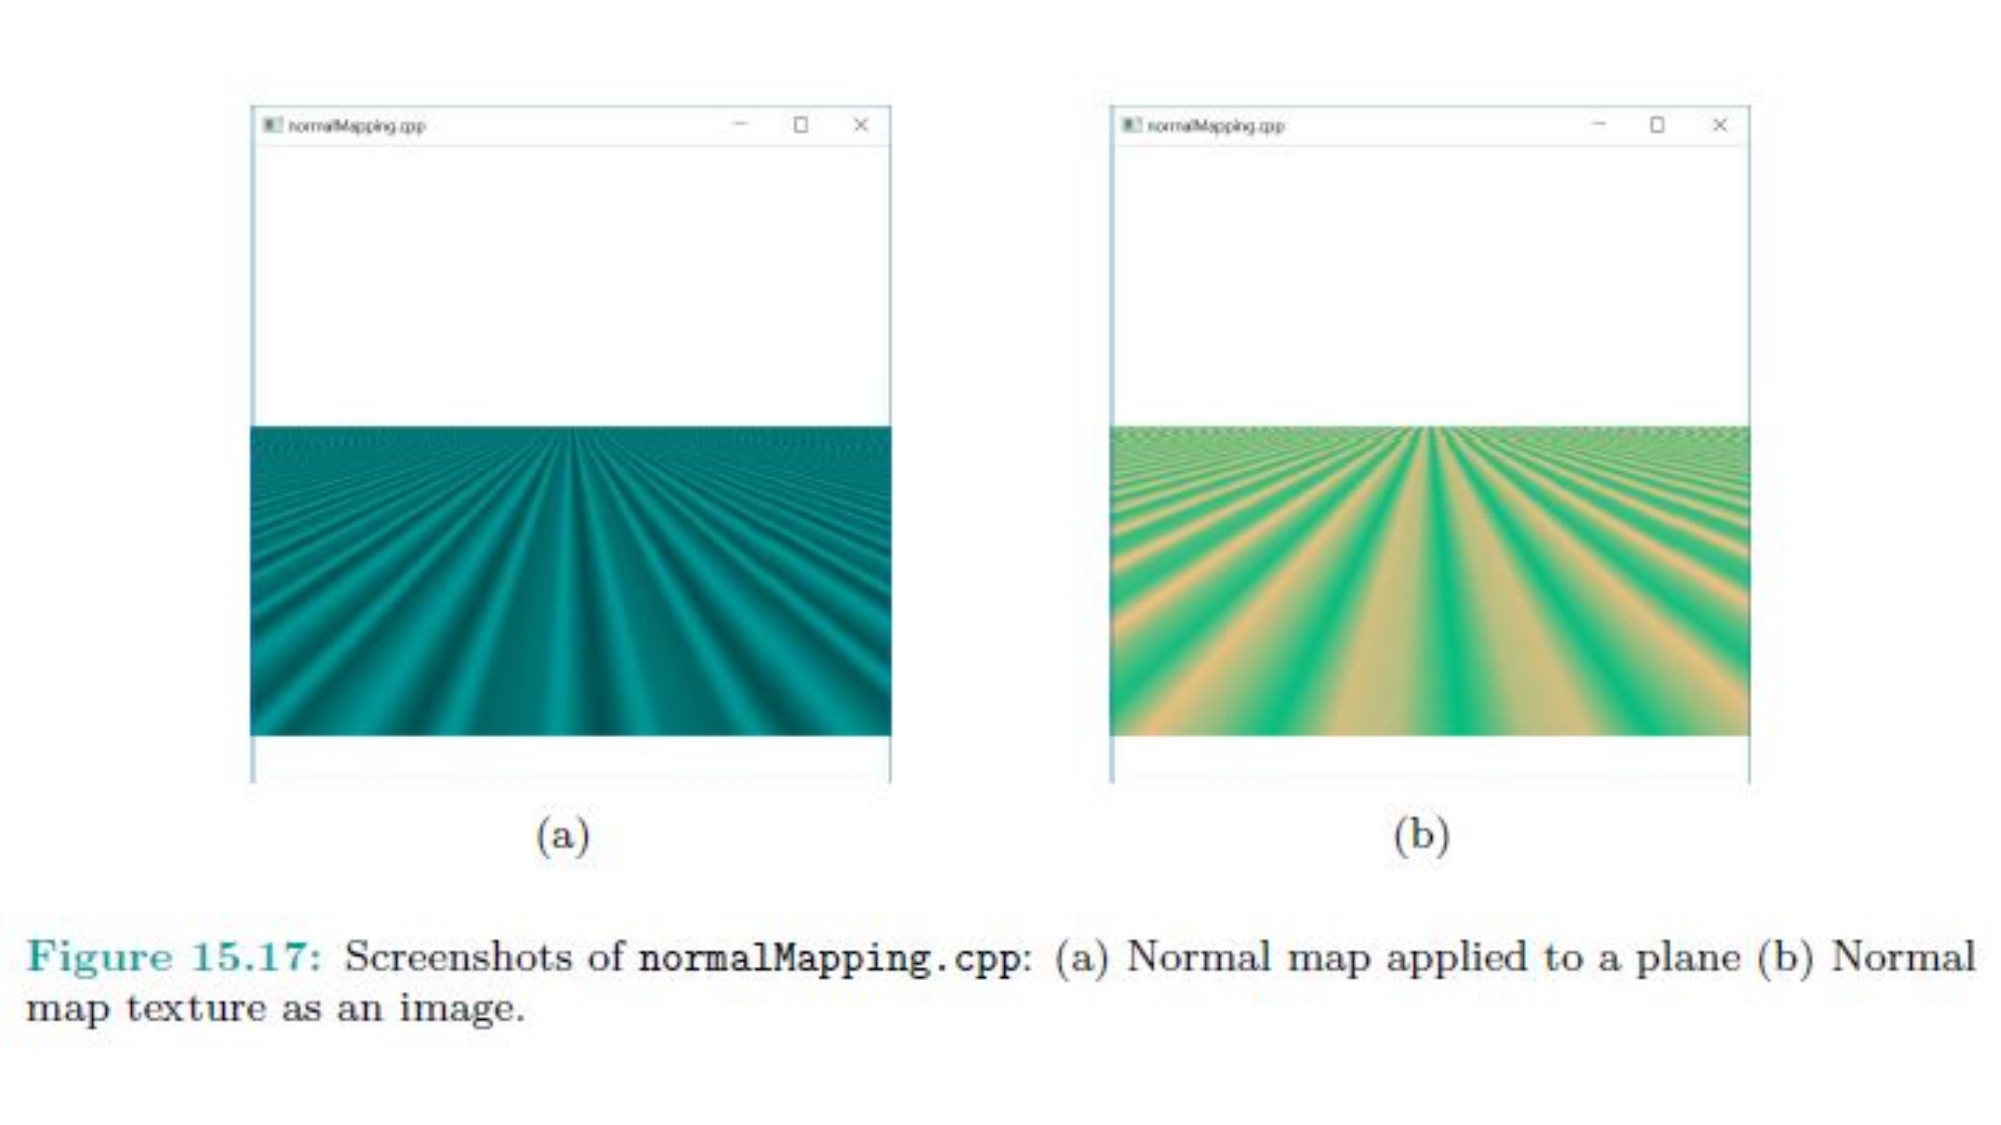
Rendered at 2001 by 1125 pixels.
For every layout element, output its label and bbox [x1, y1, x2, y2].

picture [0, 67, 2000, 1058]
